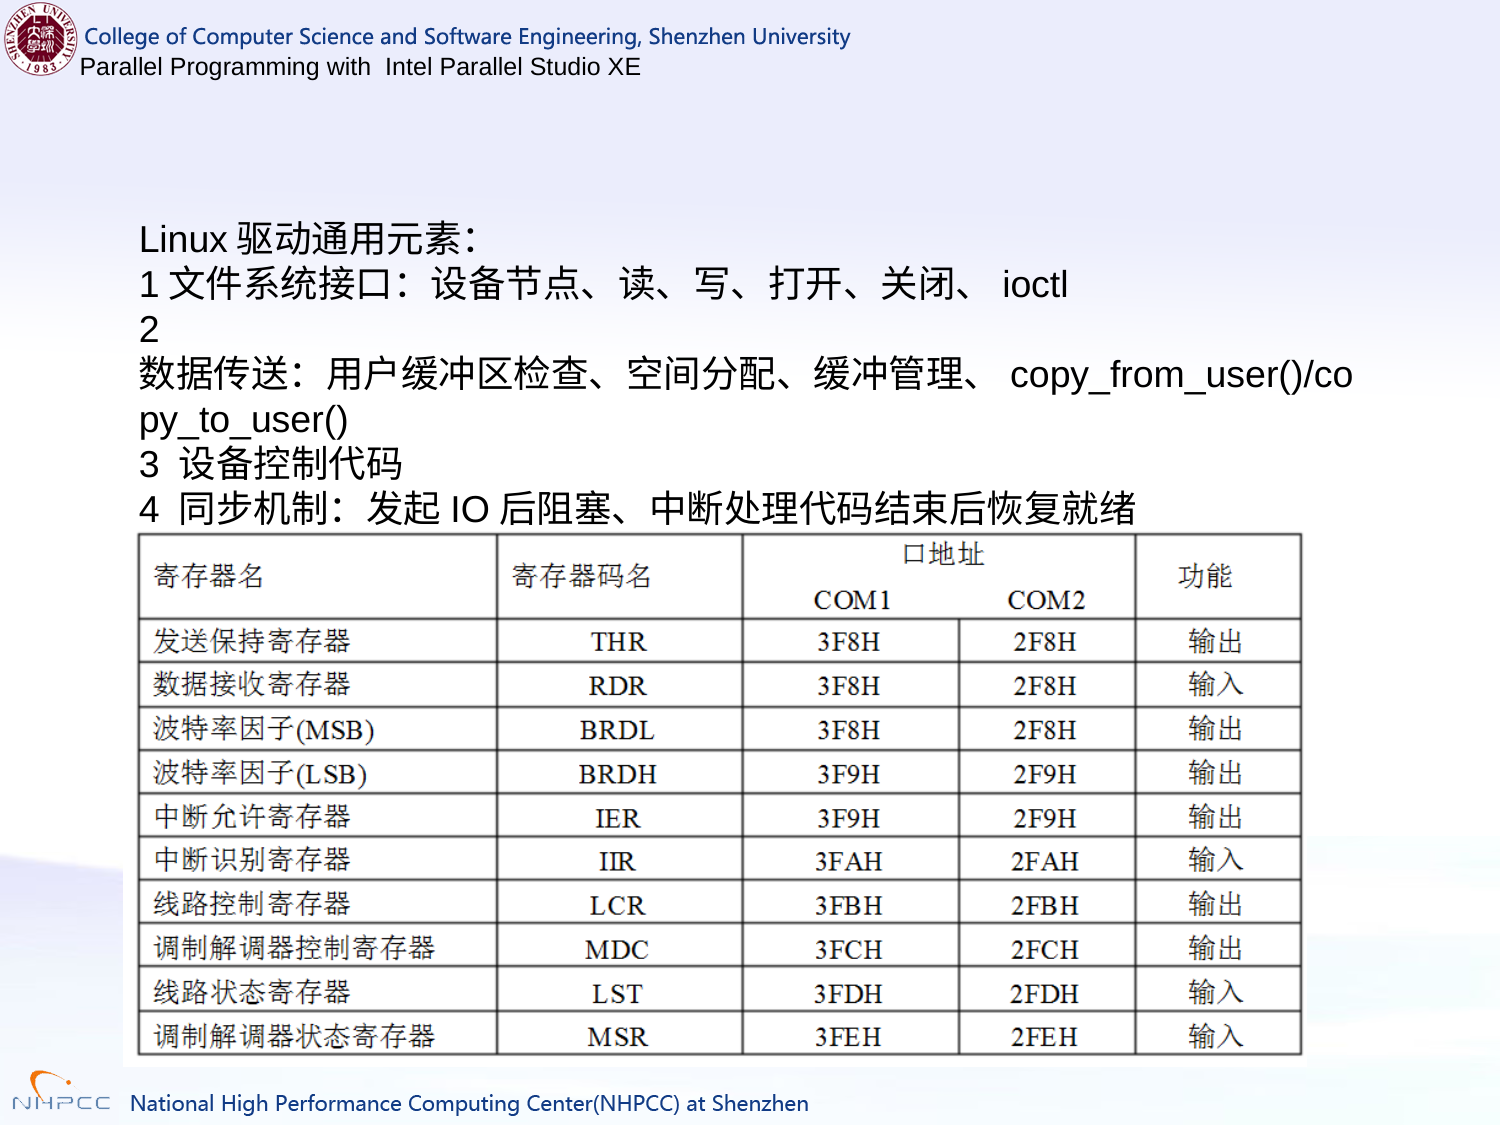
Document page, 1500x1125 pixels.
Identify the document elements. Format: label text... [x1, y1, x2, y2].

picture [0, 0, 1500, 1125]
text_box Linux驱动通用元素： 1文件系统接口：设备节点、读、写、打开、关闭、ioctl 2 数据传送：用户缓冲区检查、空间分配、缓冲管理、copy_from_user()/copy_to_user() 3 设备控制代码 4 同步机制：发起IO后阻塞、中断处理代码结束后恢复就绪 [123, 207, 1388, 538]
